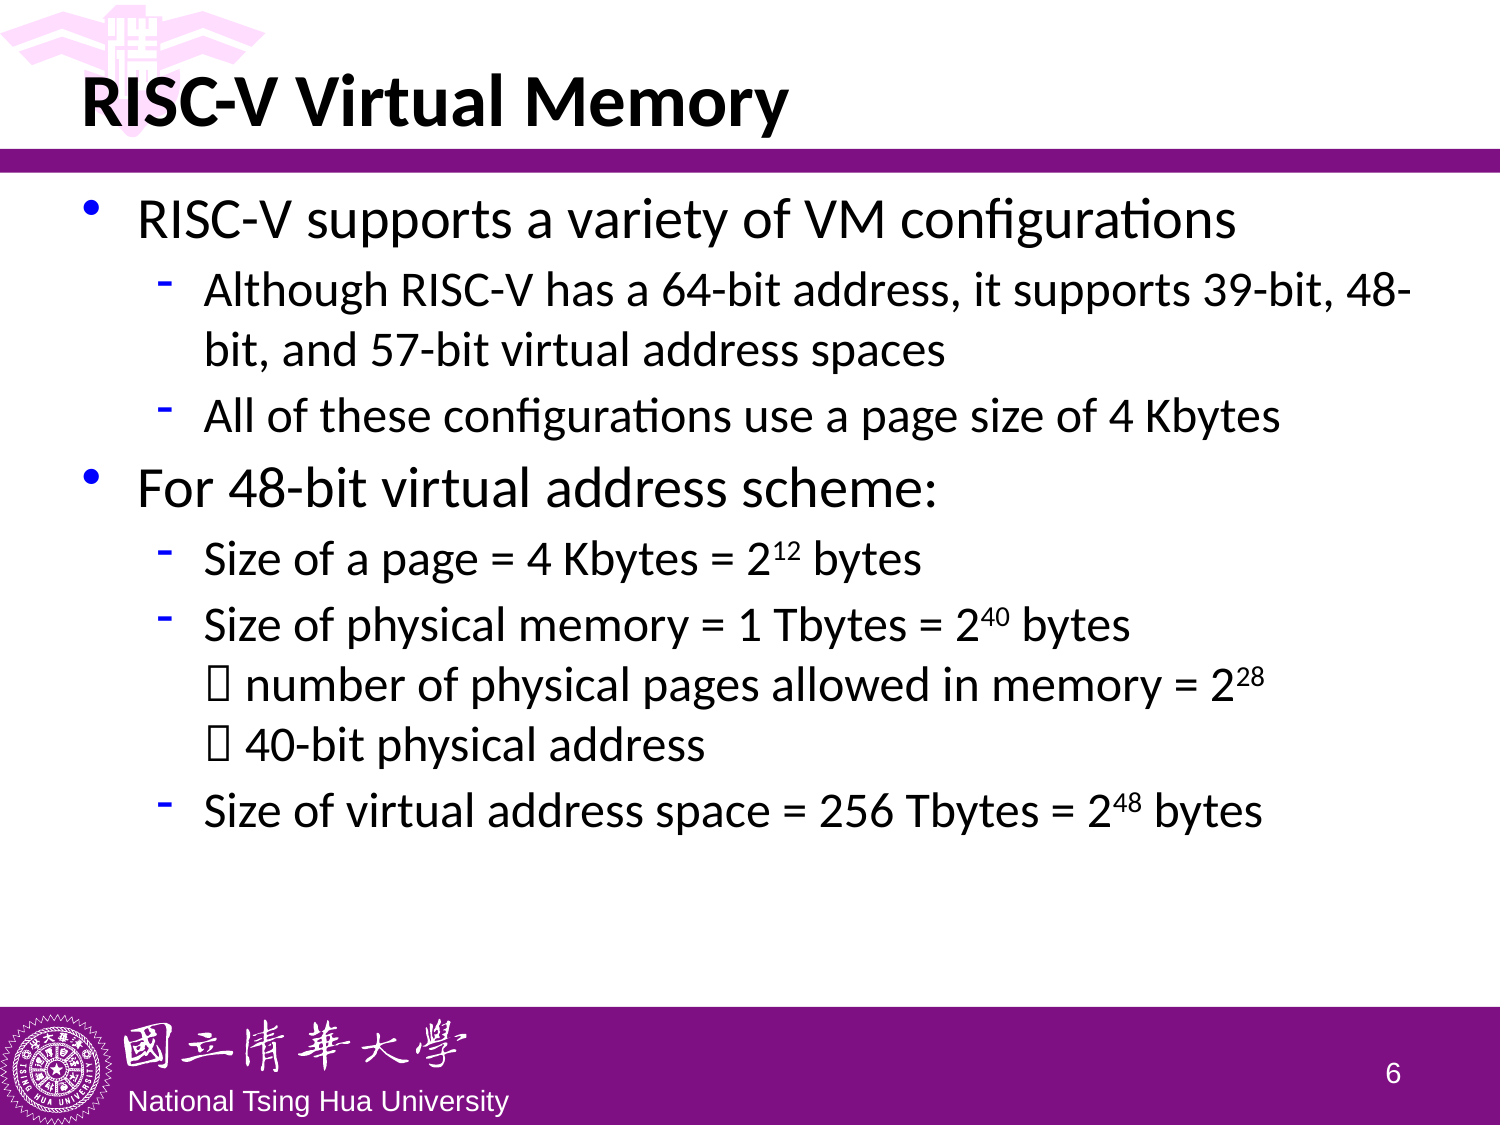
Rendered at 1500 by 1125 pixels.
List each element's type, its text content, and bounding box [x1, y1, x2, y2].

title RISC-V Virtual Memory [66, 37, 1436, 149]
slide_number 5 [1104, 1021, 1417, 1097]
list RISC-V supports a variety of VM configurations Although RISC-V has a 64-bit address, it supports 39-bit, 48-bit, and 57-bit virtual address spaces All of these configurations use a page size of 4 Kbytes For 48-bit virtual address scheme: Size of a page = 4 Kbytes = 212 bytes Size of physical memory = 1 Tbytes = 240 bytes  number of physical pages allowed in memory = 228  40-bit physical address Size of virtual address space = 256 Tbytes = 248 bytes [66, 172, 1436, 1003]
